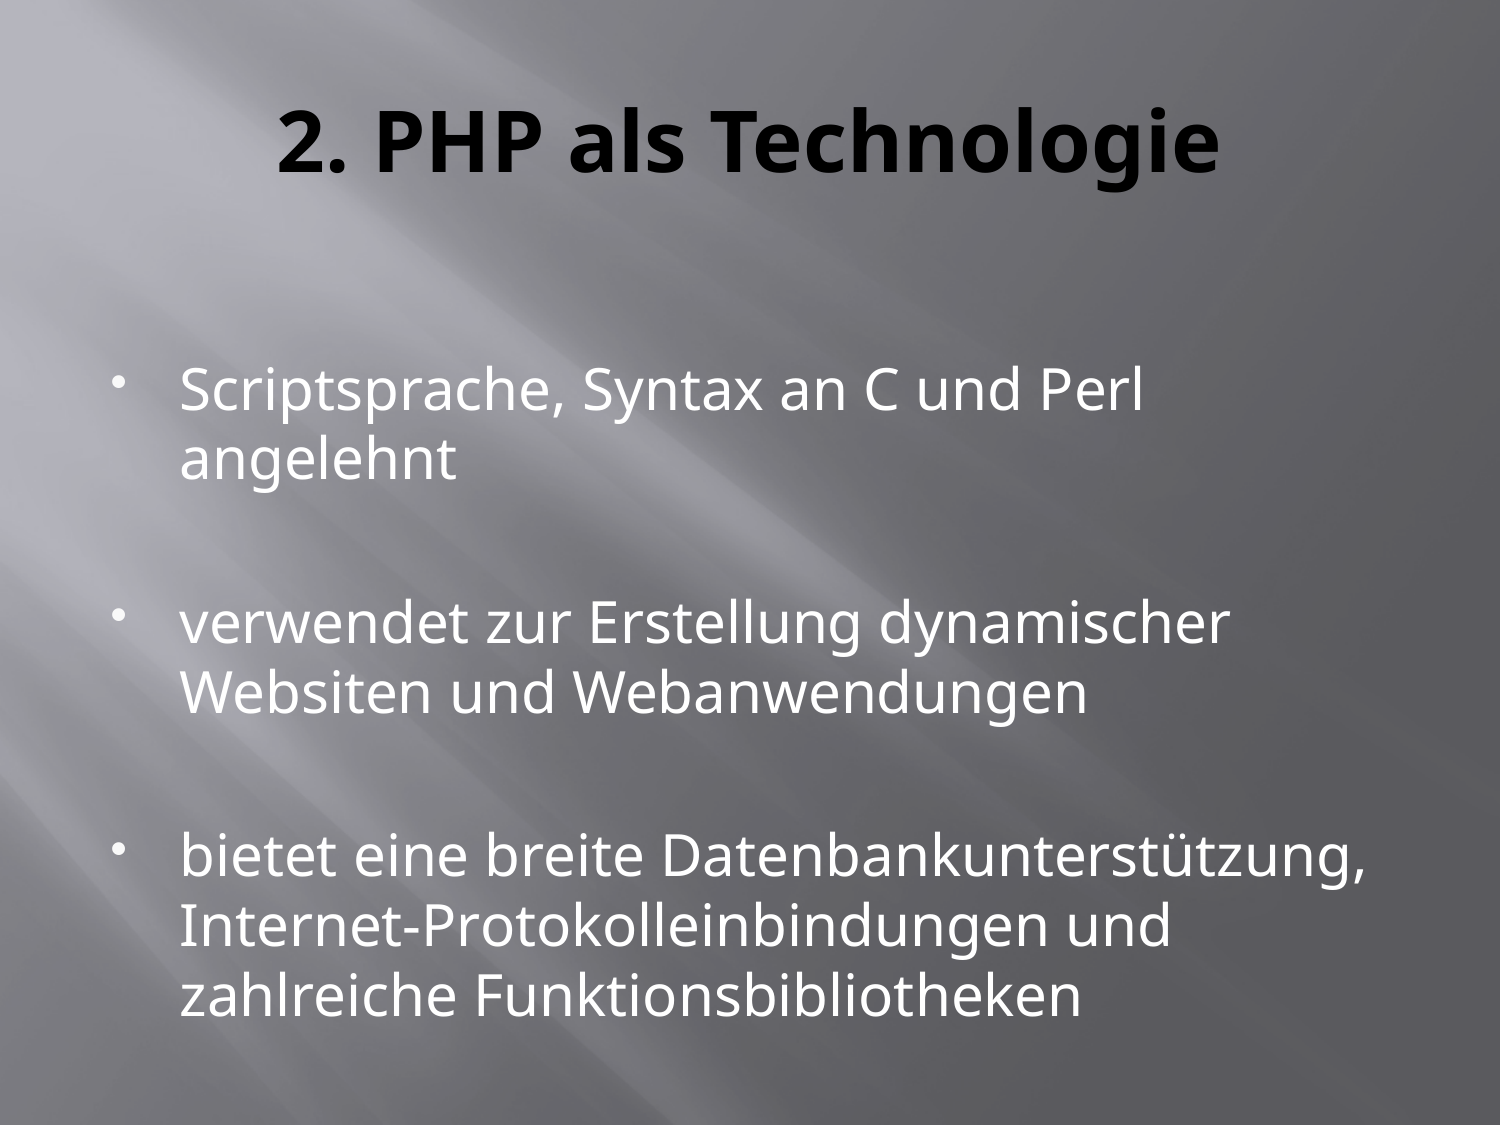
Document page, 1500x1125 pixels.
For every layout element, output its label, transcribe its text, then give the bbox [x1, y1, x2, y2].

list Scriptsprache, Syntax an C und Perl angelehnt verwendet zur Erstellung dynamischer Websiten und Webanwendungen bietet eine breite Datenbankunterstützung, Internet-Protokolleinbindungen und zahlreiche Funktionsbibliotheken [75, 262, 1425, 1035]
title 2. PHP als Technologie [75, 45, 1425, 233]
